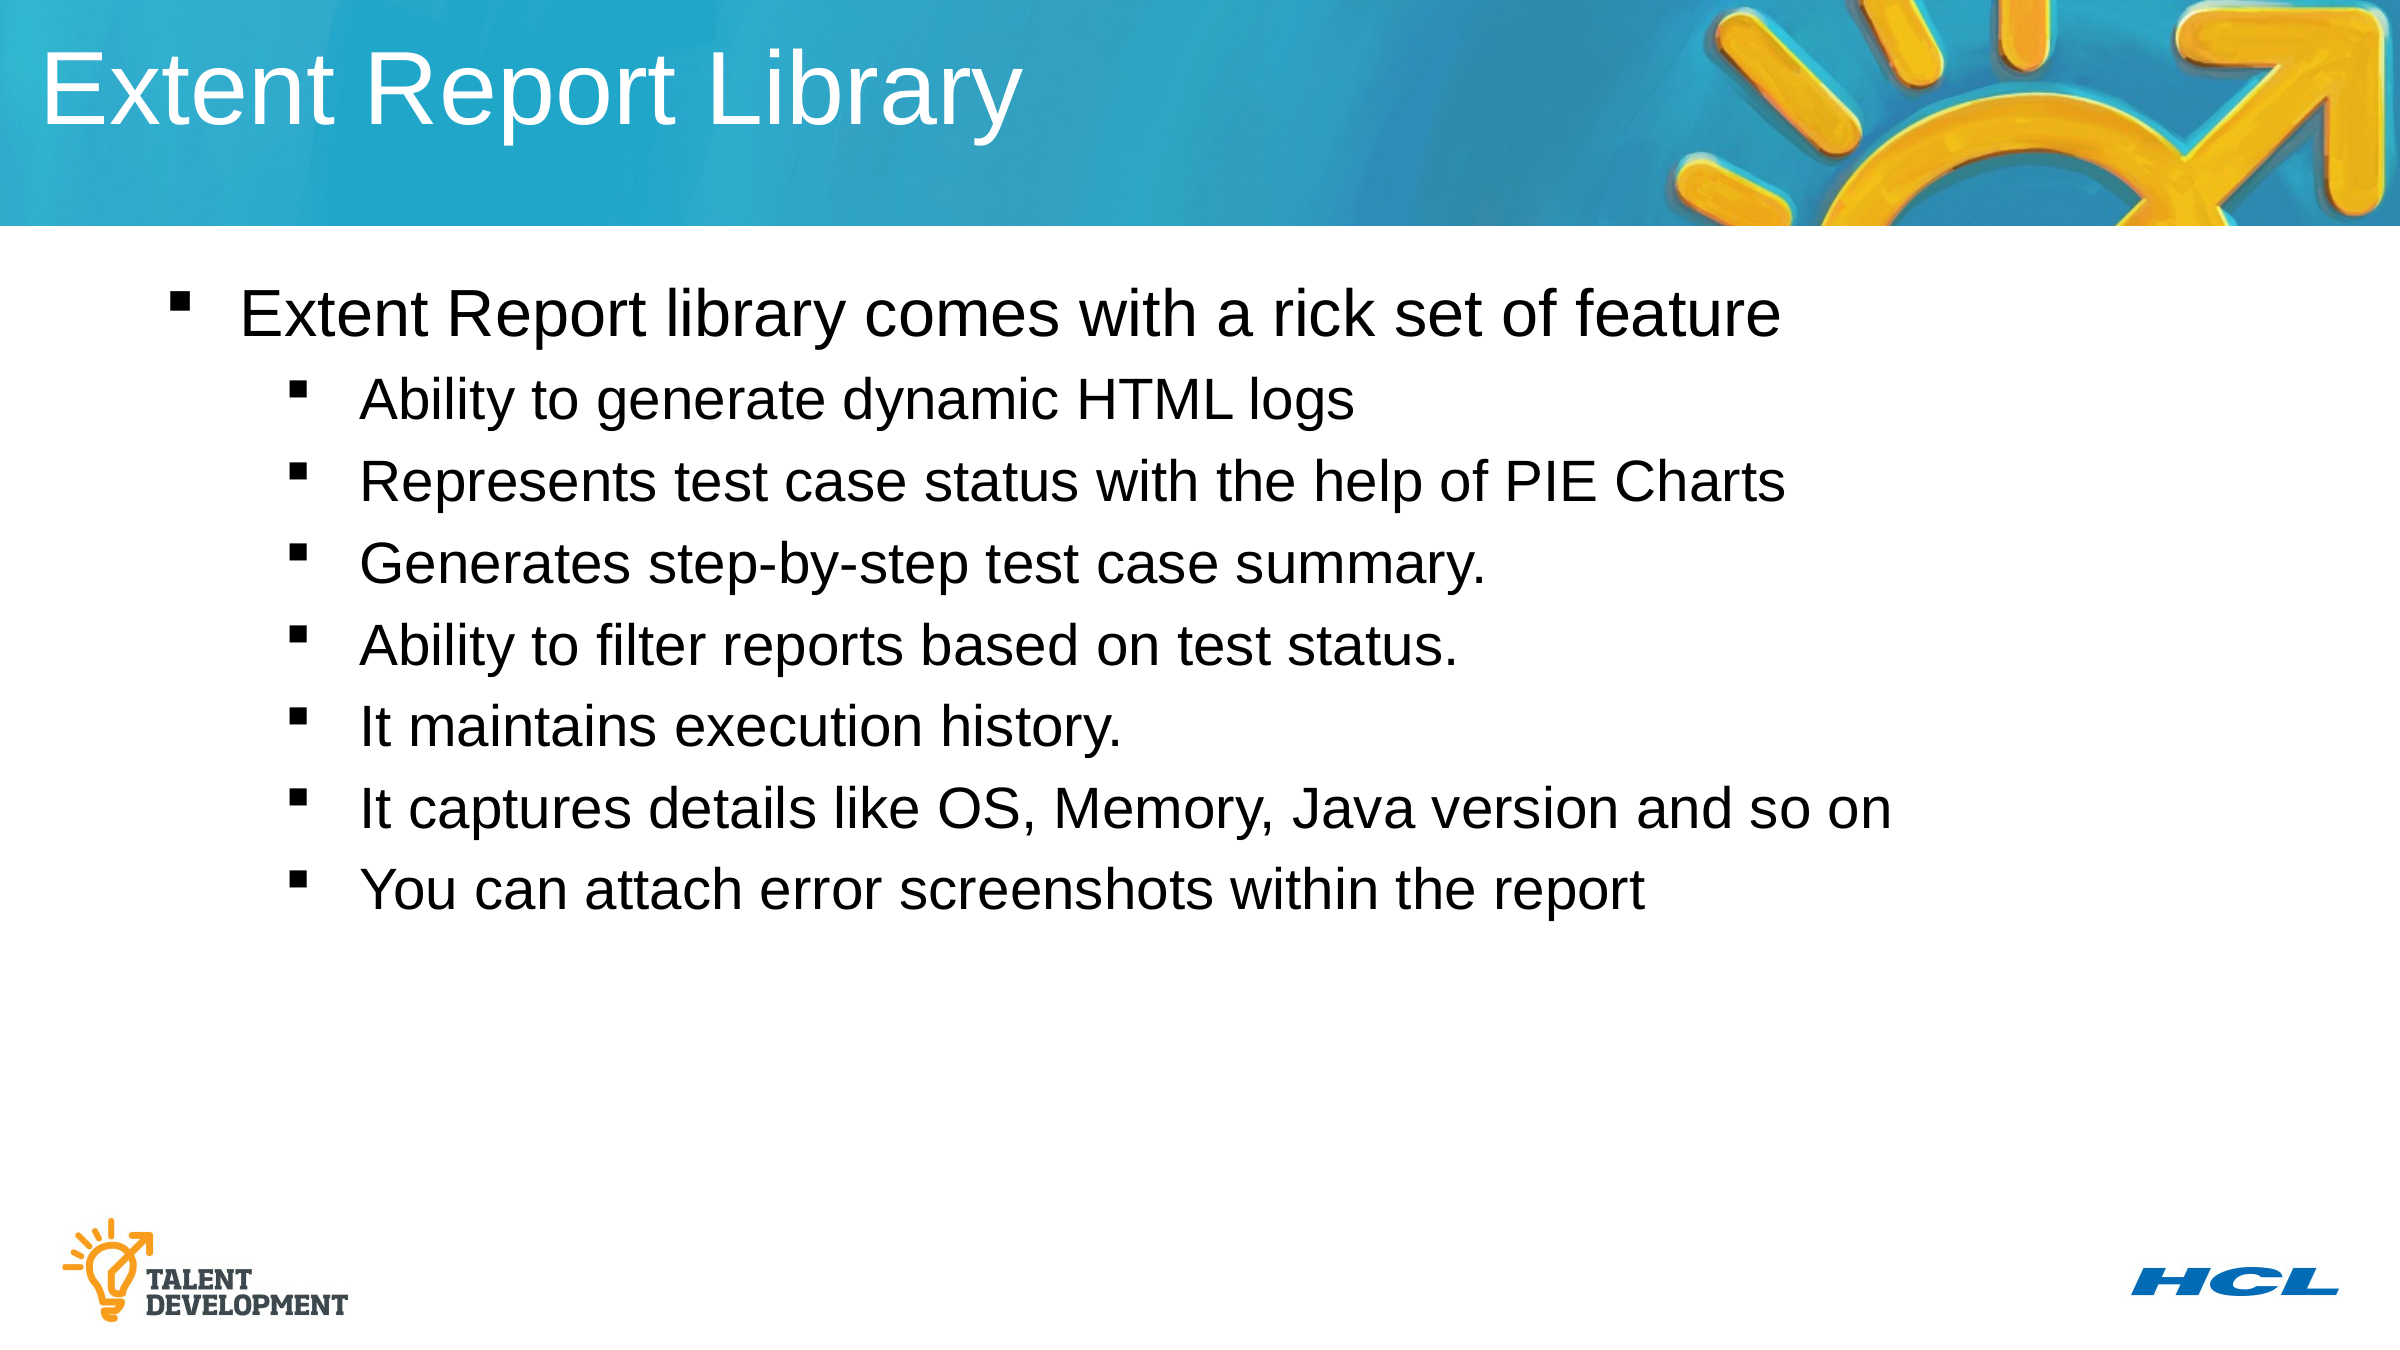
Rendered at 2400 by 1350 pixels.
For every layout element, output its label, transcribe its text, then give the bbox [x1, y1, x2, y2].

picture [0, 0, 2400, 226]
picture [0, 1169, 389, 1350]
picture [2100, 1169, 2397, 1350]
list Extent Report Library [24, 12, 1675, 138]
list Extent Report library comes with a rick set of feature Ability to generate dynamic HTML logs Represents test case status with the help of PIE Charts Generates step-by-step test case summary. Ability to filter reports based on test status. It maintains execution history. It captures details like OS, Memory, Java version and so on You can attach error screenshots within the report [150, 262, 2268, 1225]
